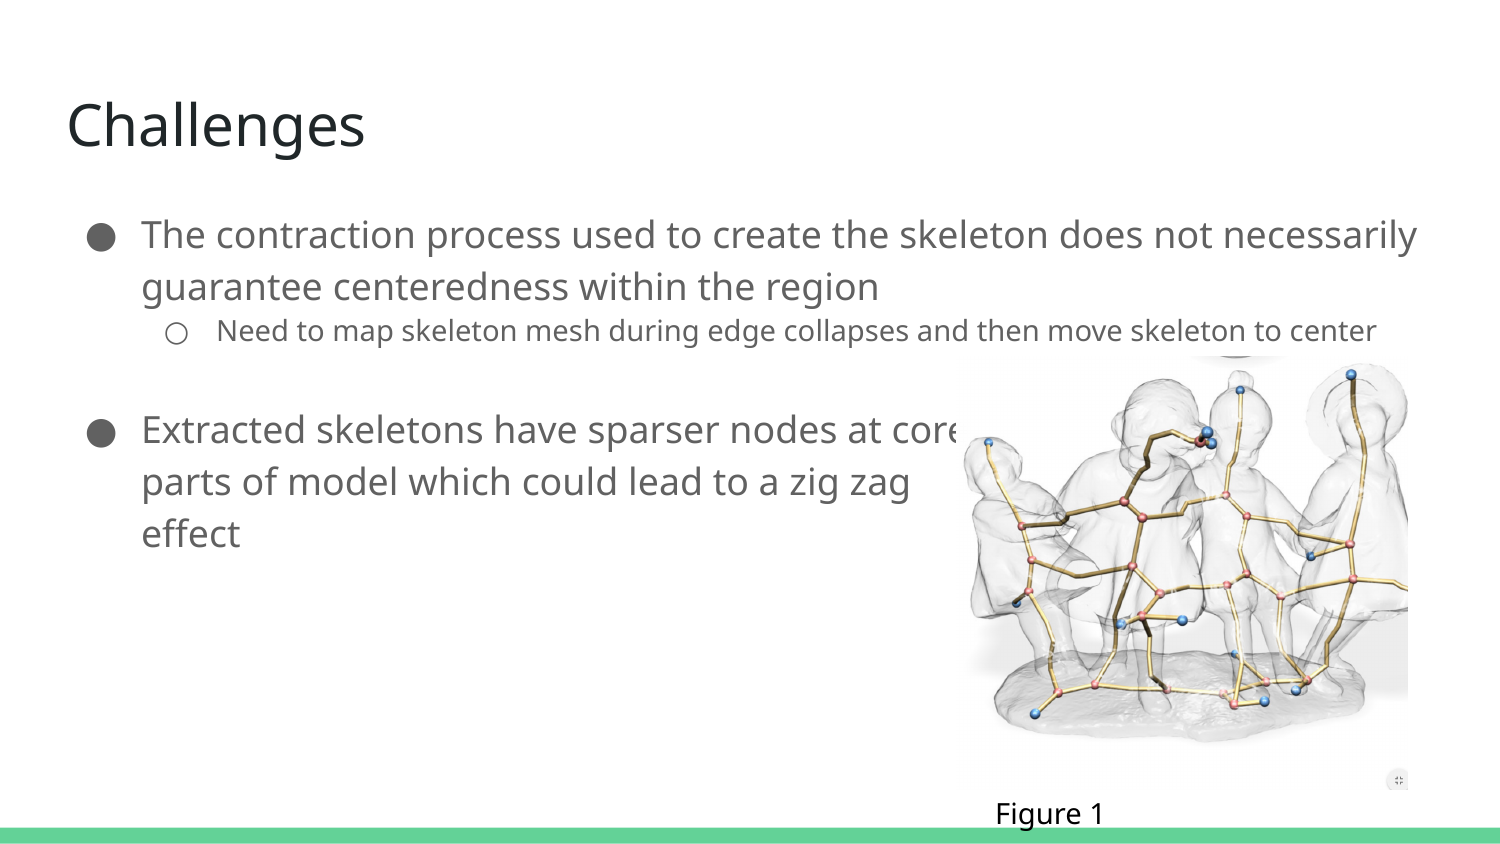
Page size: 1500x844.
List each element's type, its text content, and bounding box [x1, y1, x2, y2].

text_box Figure 1 [980, 798, 1231, 819]
picture [956, 356, 1408, 790]
title Challenges [51, 72, 1449, 167]
list The contraction process used to create the skeleton does not necessarily guarantee centeredness within the region Need to map skeleton mesh during edge collapses and then move skeleton to center Extracted skeletons have sparser nodes at core parts of model which could lead to a zig zag effect [51, 189, 1449, 750]
